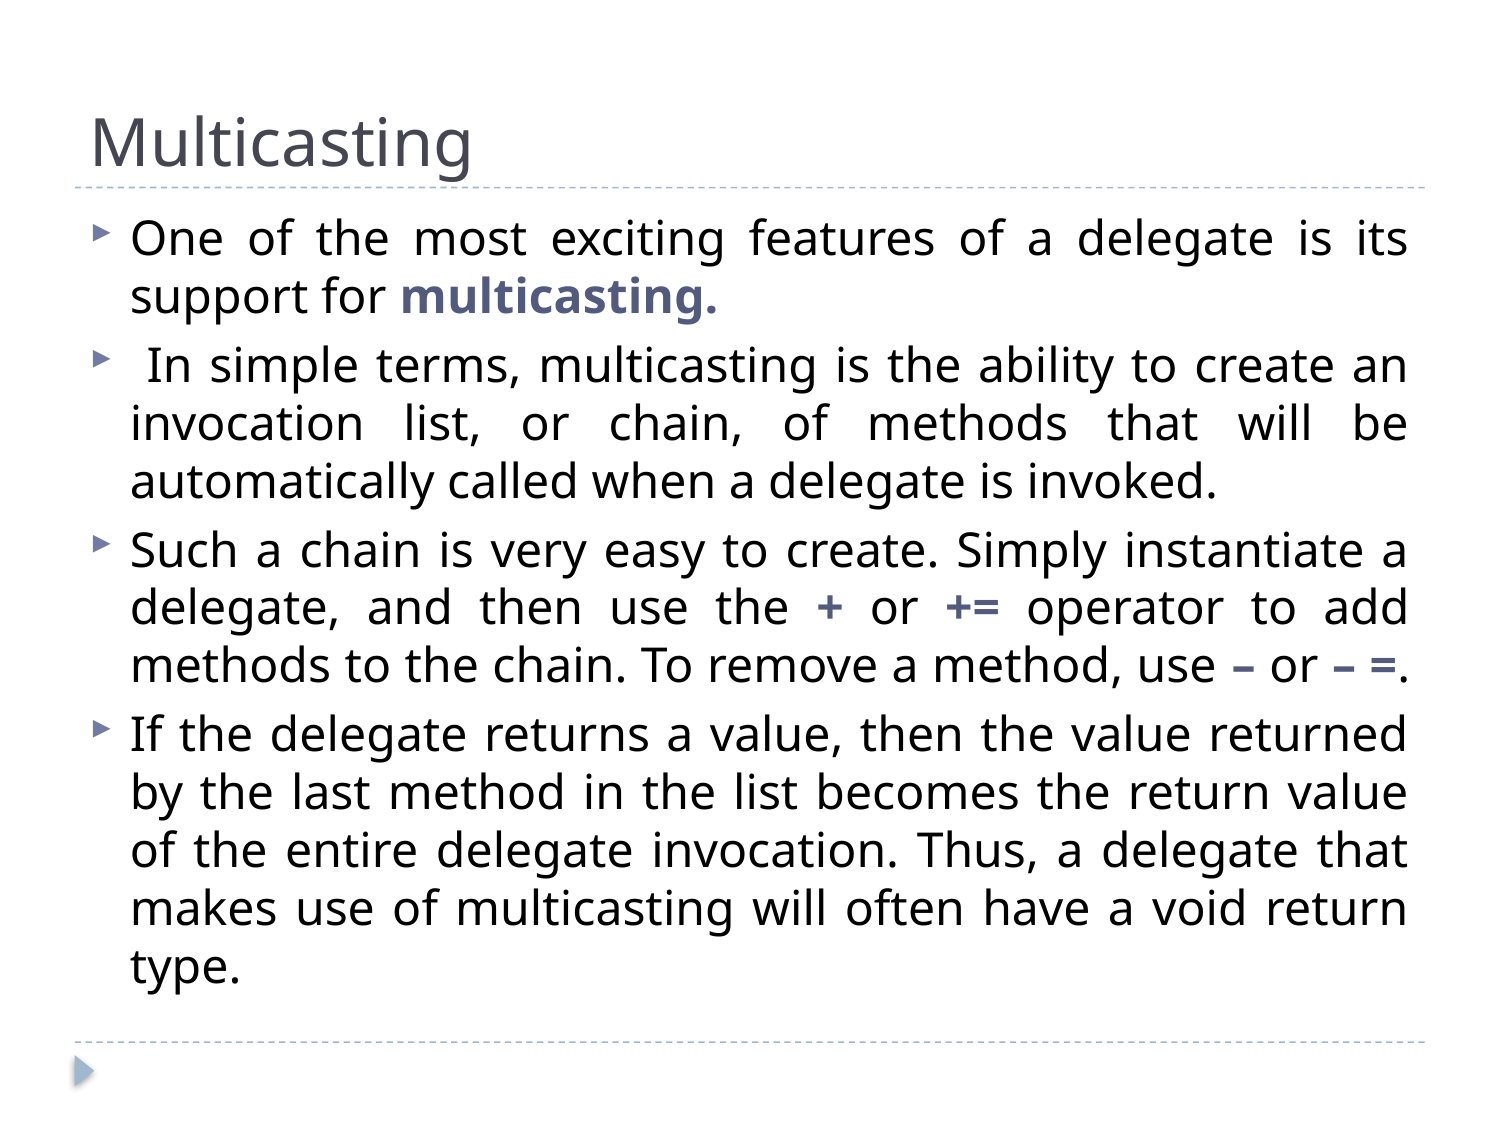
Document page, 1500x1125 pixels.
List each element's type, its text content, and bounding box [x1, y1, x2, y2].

title Multicasting [75, 24, 1425, 188]
list One of the most exciting features of a delegate is its support for multicasting. In simple terms, multicasting is the ability to create an invocation list, or chain, of methods that will be automatically called when a delegate is invoked. Such a chain is very easy to create. Simply instantiate a delegate, and then use the + or += operator to add methods to the chain. To remove a method, use – or – =. If the delegate returns a value, then the value returned by the last method in the list becomes the return value of the entire delegate invocation. Thus, a delegate that makes use of multicasting will often have a void return type. [75, 200, 1425, 1010]
